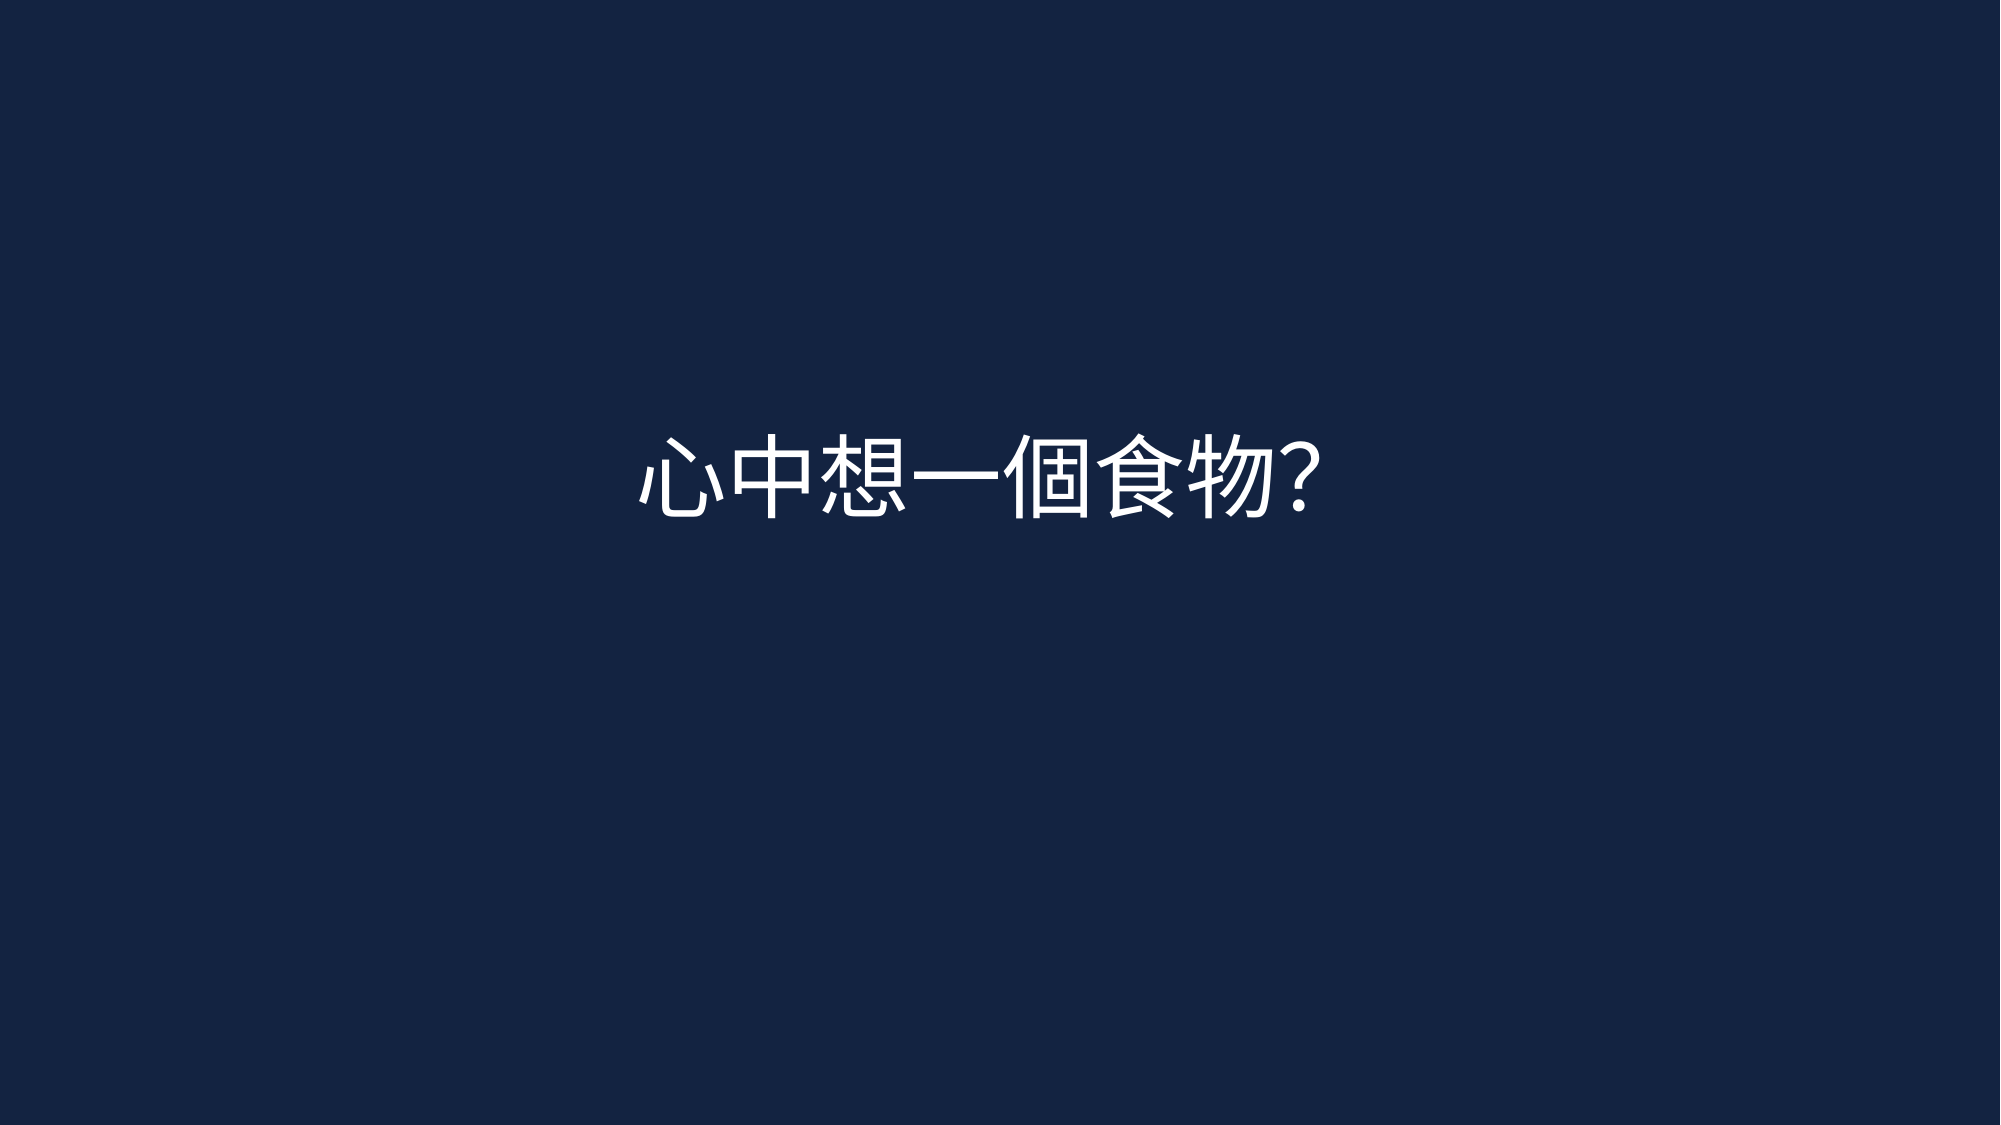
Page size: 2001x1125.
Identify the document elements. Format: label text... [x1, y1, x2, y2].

title 心中想一個食物？ [139, 373, 1865, 591]
